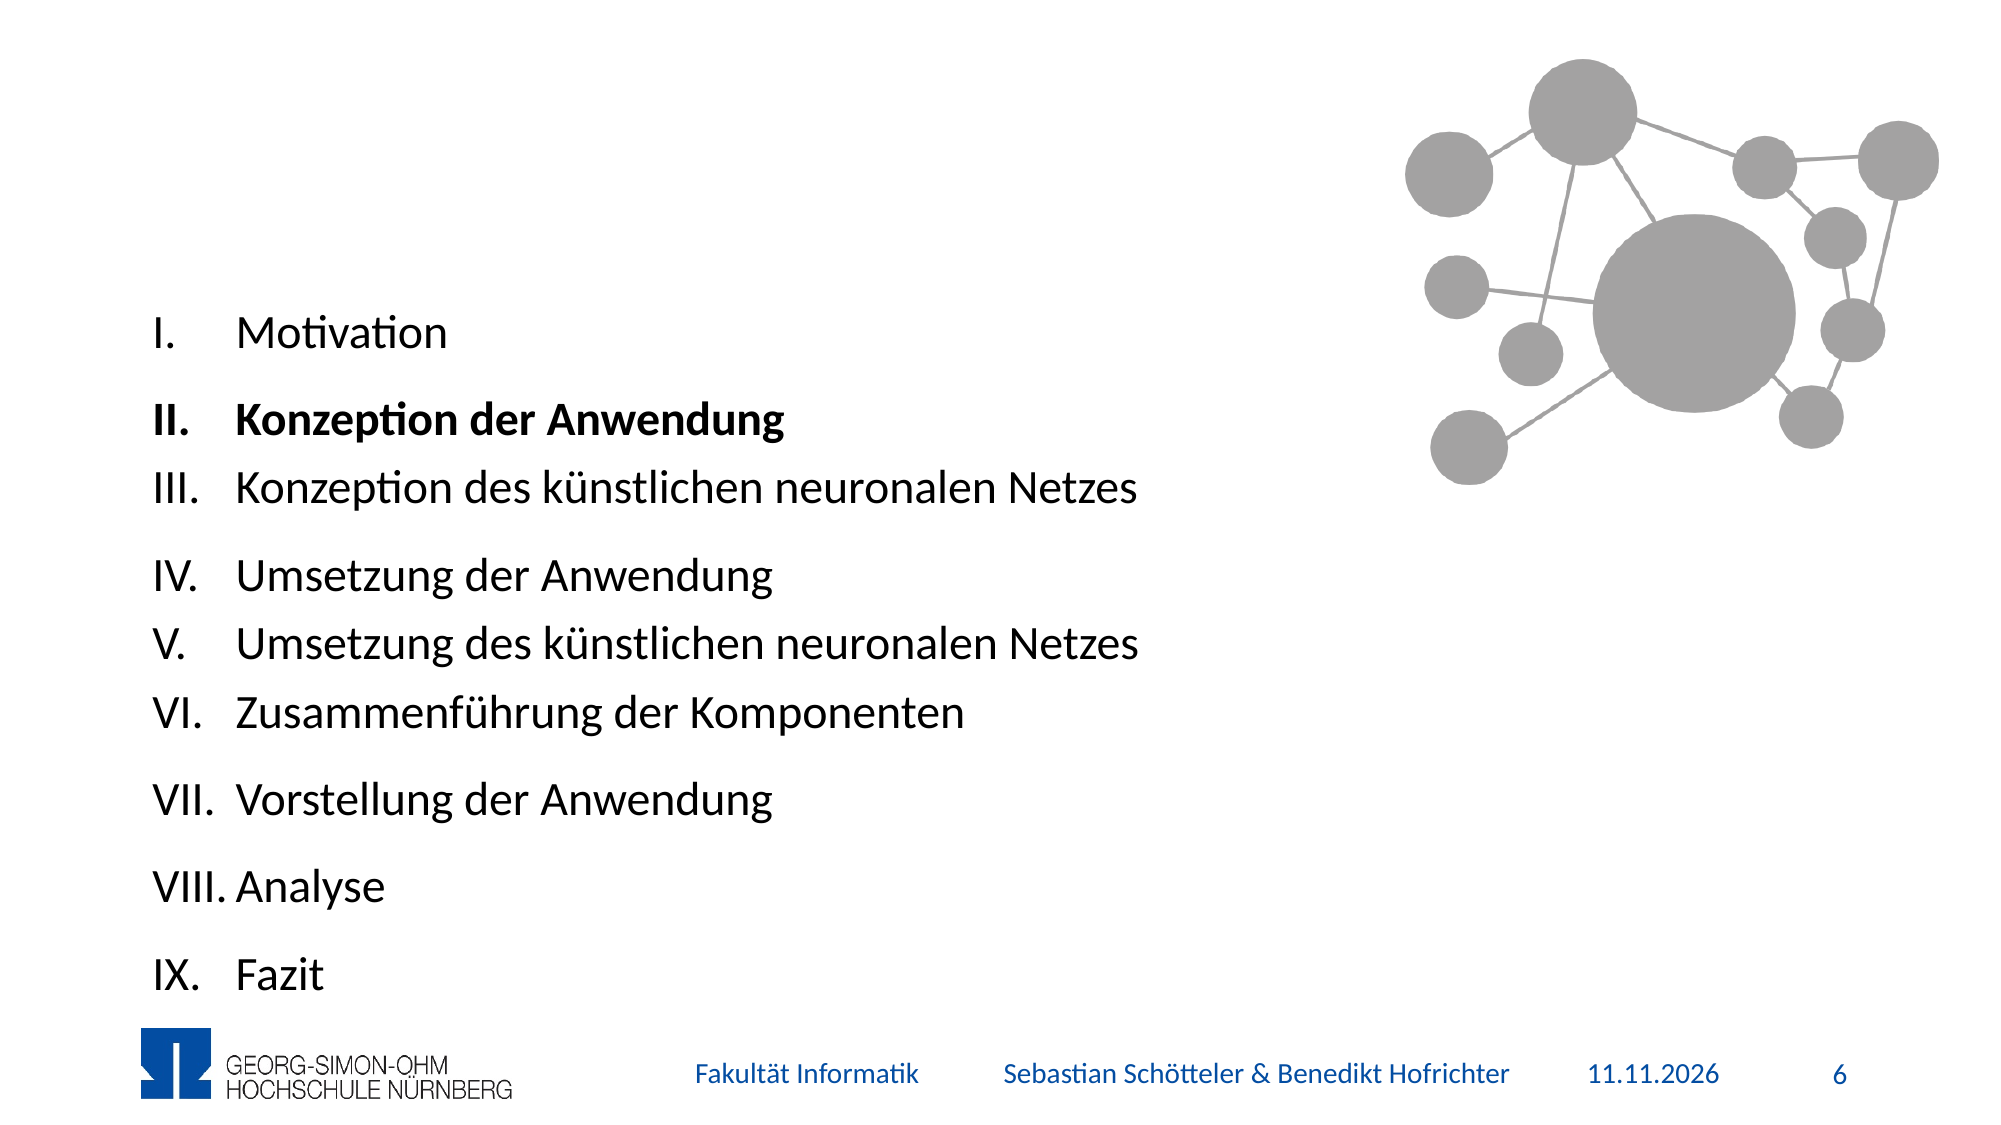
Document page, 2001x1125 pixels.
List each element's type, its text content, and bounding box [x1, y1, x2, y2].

footer Fakultät Informatik Sebastian Schötteler & Benedikt Hofrichter [677, 1042, 1529, 1103]
picture [141, 1028, 512, 1100]
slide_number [1571, 1042, 1736, 1103]
list Motivation Konzeption der Anwendung Konzeption des künstlichen neuronalen Netzes Umsetzung der Anwendung Umsetzung des künstlichen neuronalen Netzes Zusammenführung der Komponenten Vorstellung der Anwendung Analyse Fazit [137, 299, 1863, 1014]
picture [1405, 59, 1939, 485]
slide_number 5 [1779, 1042, 1863, 1103]
